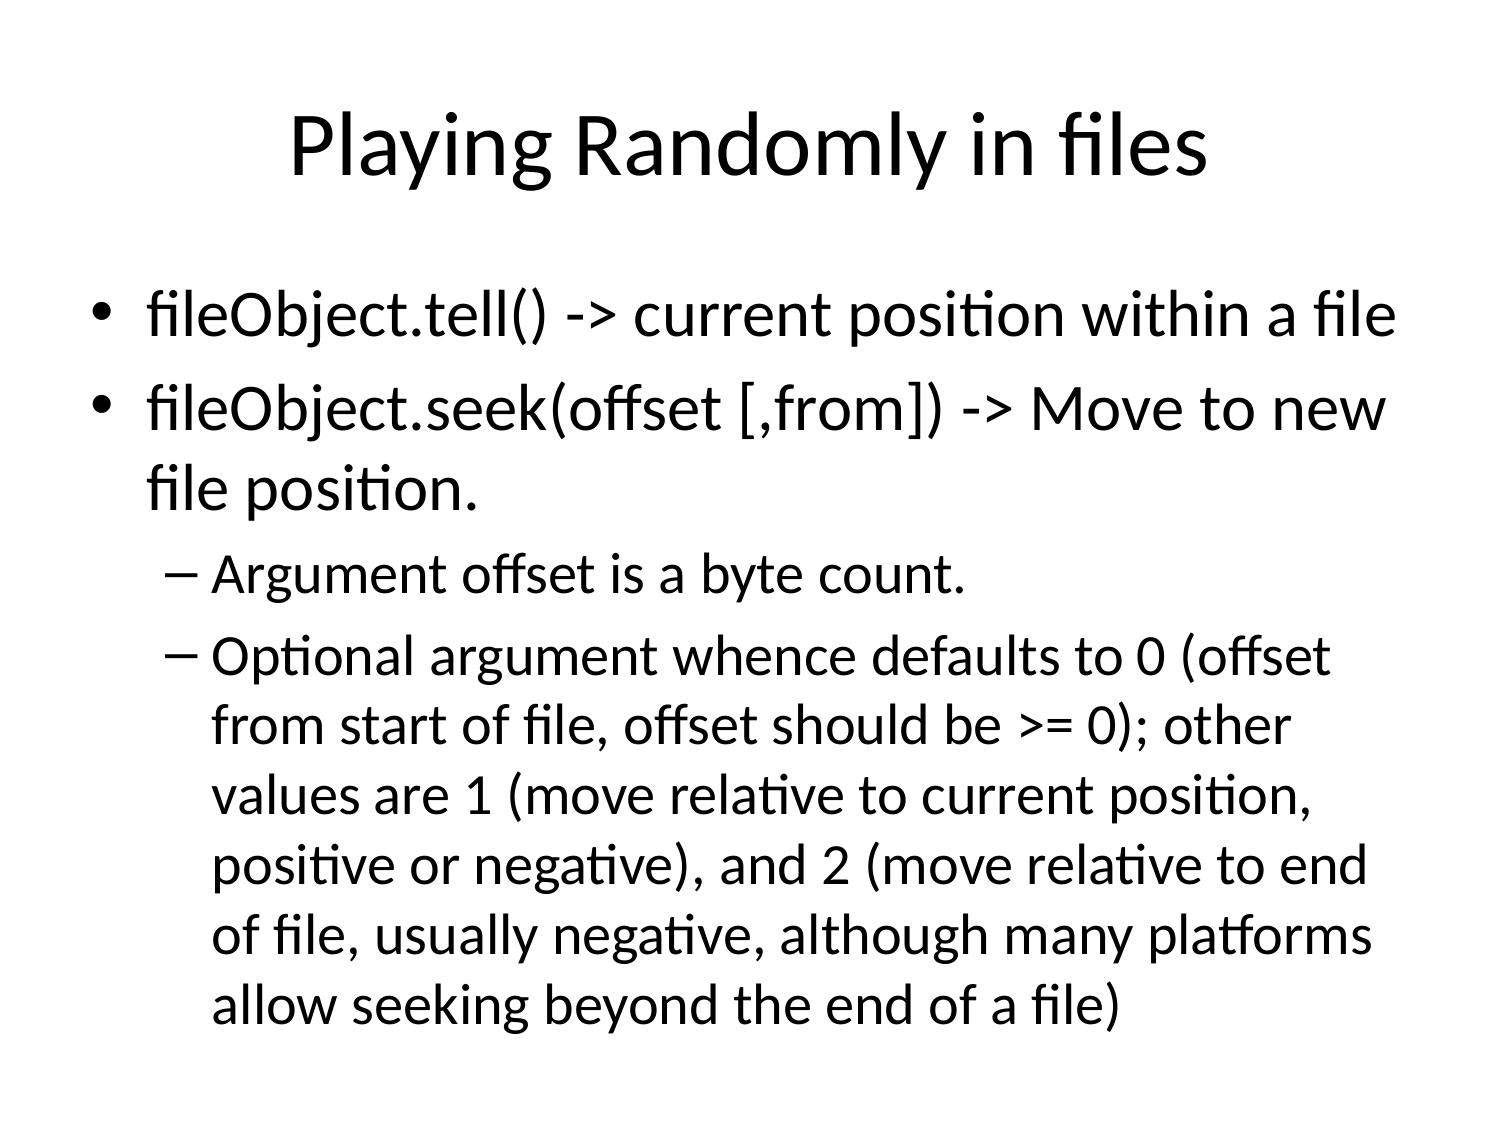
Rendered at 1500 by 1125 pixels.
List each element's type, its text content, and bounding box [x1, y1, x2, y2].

title Playing Randomly in files [75, 45, 1425, 233]
list fileObject.tell() -> current position within a file fileObject.seek(offset [,from]) -> Move to new file position. Argument offset is a byte count. Optional argument whence defaults to 0 (offset from start of file, offset should be >= 0); other values are 1 (move relative to current position, positive or negative), and 2 (move relative to end of file, usually negative, although many platforms allow seeking beyond the end of a file) [75, 262, 1425, 1050]
